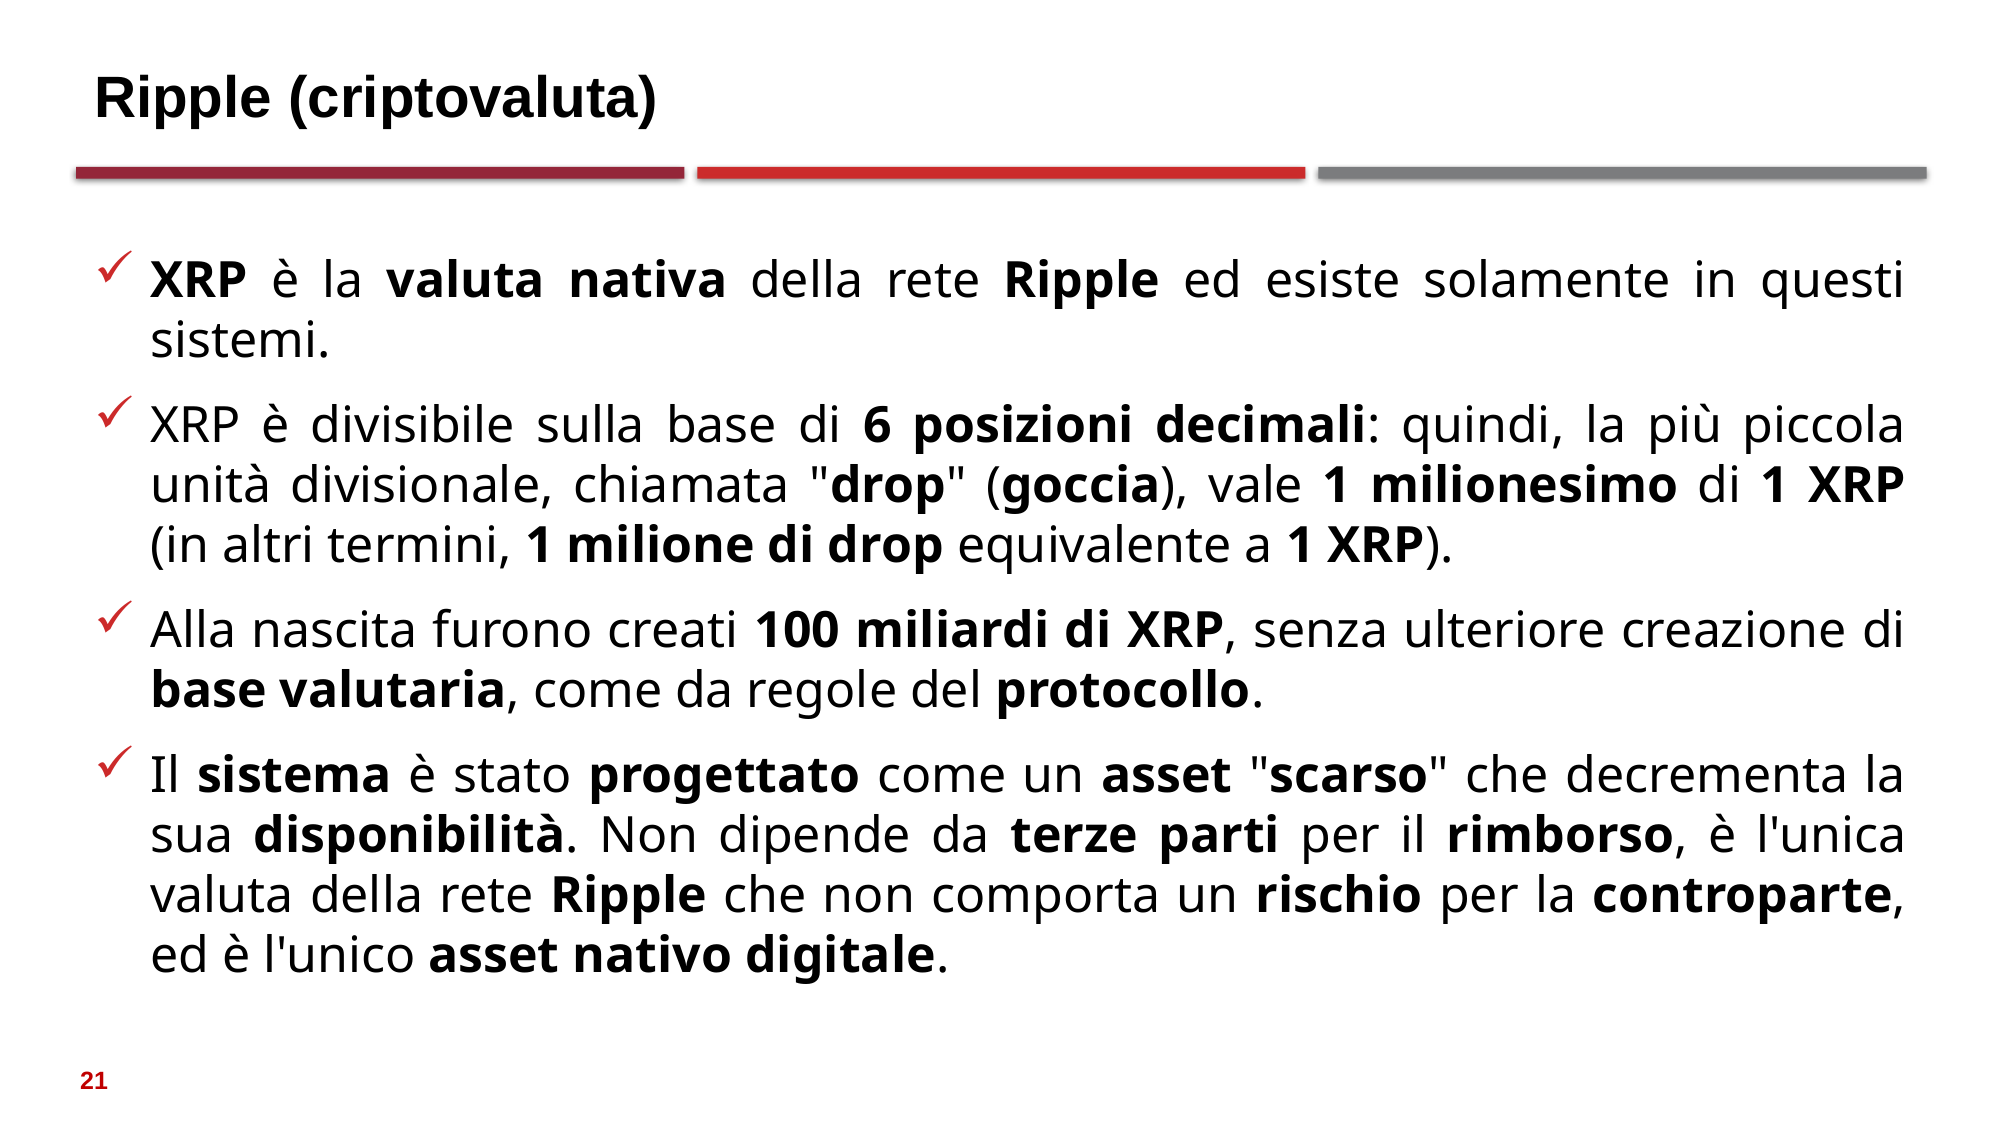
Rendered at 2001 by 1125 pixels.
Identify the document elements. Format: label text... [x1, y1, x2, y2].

title Ripple (criptovaluta) [94, 4, 1943, 192]
list XRP è la valuta nativa della rete Ripple ed esiste solamente in questi sistemi. XRP è divisibile sulla base di 6 posizioni decimali: quindi, la più piccola unità divisionale, chiamata "drop" (goccia), vale 1 milionesimo di 1 XRP (in altri termini, 1 milione di drop equivalente a 1 XRP). Alla nascita furono creati 100 miliardi di XRP, senza ulteriore creazione di base valutaria, come da regole del protocollo. Il sistema è stato progettato come un asset "scarso" che decrementa la sua disponibilità. Non dipende da terze parti per il rimborso, è l'unica valuta della rete Ripple che non comporta un rischio per la controparte, ed è l'unico asset nativo digitale. [94, 247, 1907, 969]
slide_number 21 [53, 1049, 136, 1110]
